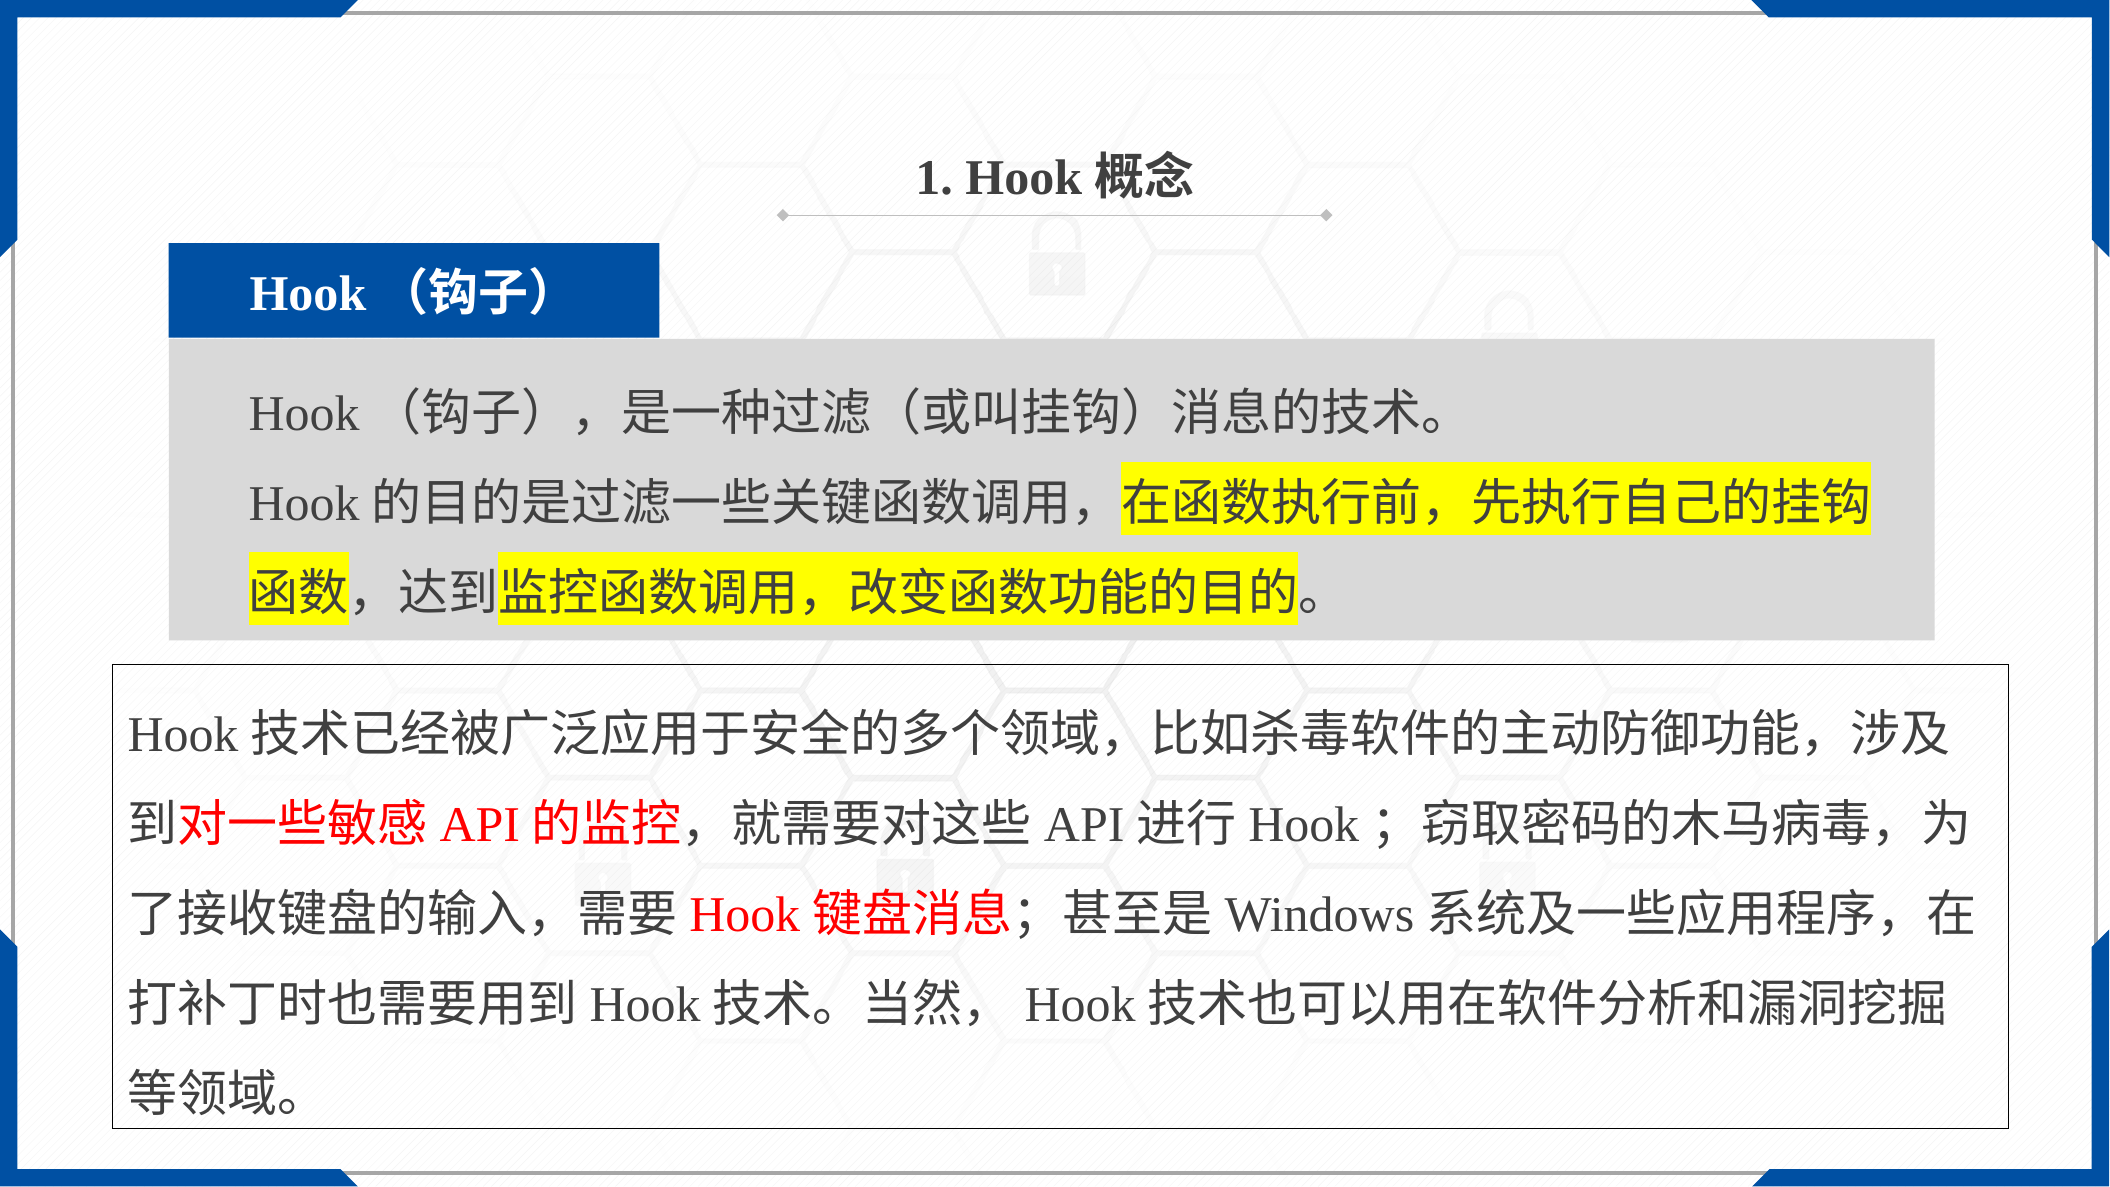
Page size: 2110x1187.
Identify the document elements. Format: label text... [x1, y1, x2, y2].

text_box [168, 338, 1935, 641]
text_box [753, 137, 1356, 216]
text_box Hook（钩子） [168, 243, 660, 338]
text_box Hook技术已经被广泛应用于安全的多个领域，比如杀毒软件的主动防御功能，涉及到对一些敏感API的监控，就需要对这些API进行Hook；窃取密码的木马病毒，为了接收键盘的输入，需要Hook键盘消息；甚至是Windows系统及一些应用程序，在打补丁时也需要用到Hook技术。当然，Hook技术也可以用在软件分析和漏洞挖掘等领域。 [112, 664, 2009, 1129]
picture [80, 0, 2029, 1187]
